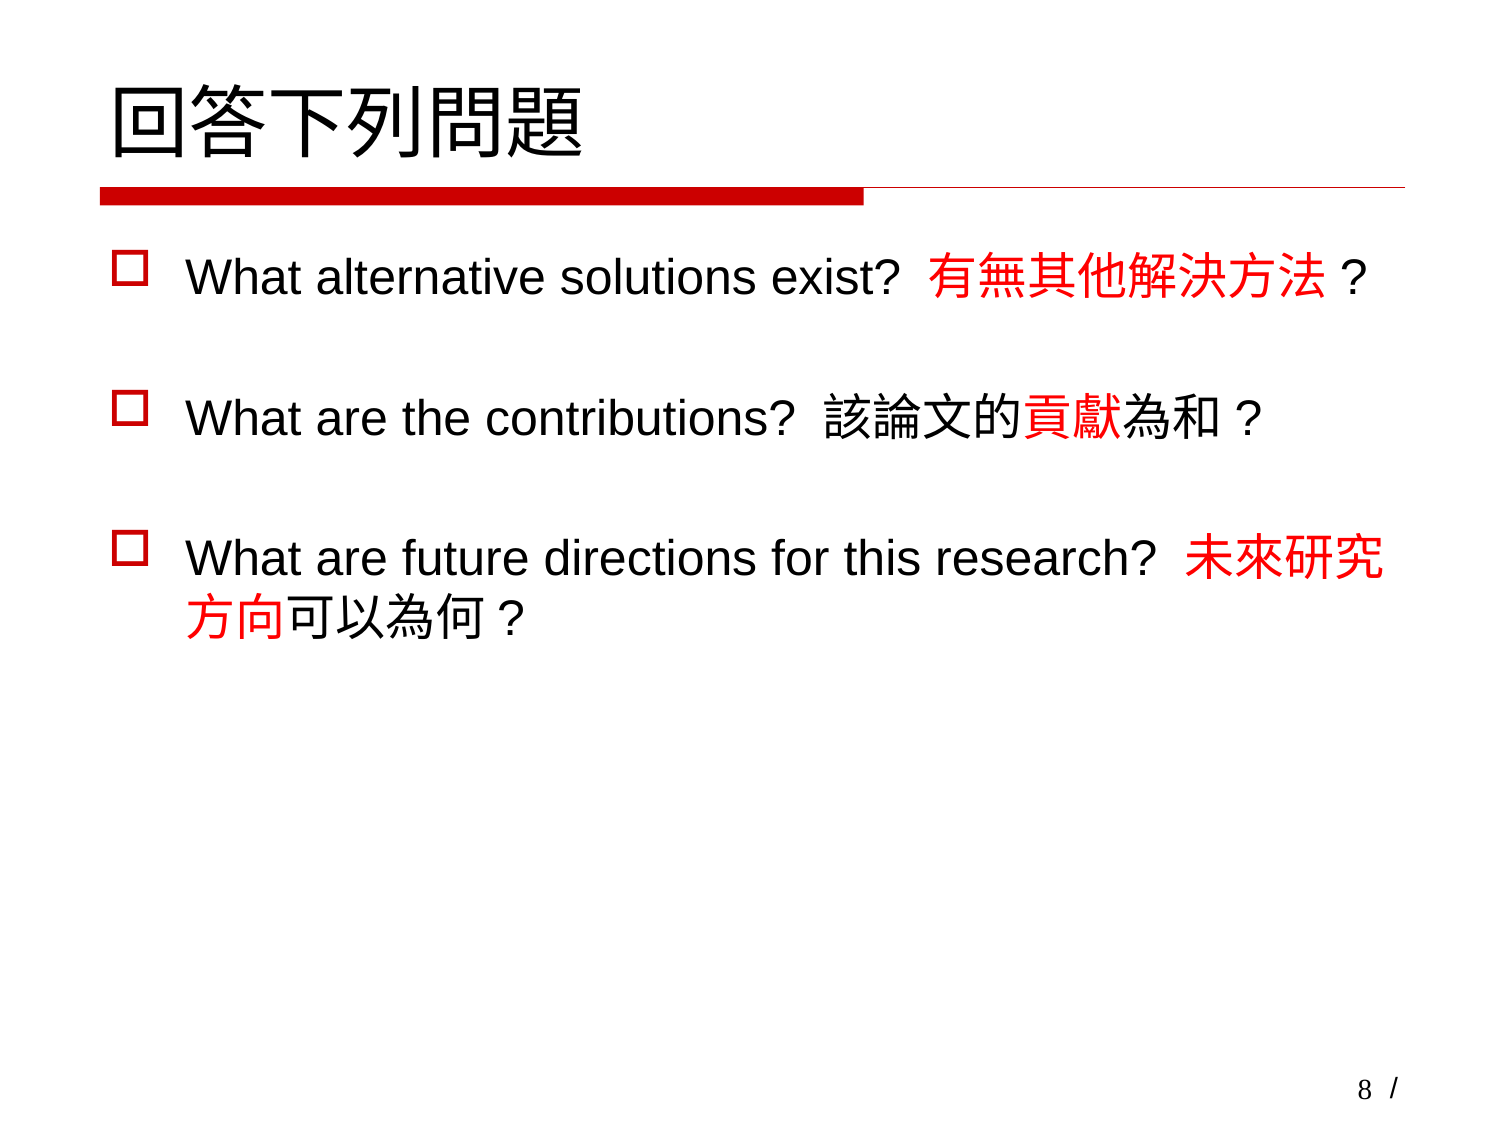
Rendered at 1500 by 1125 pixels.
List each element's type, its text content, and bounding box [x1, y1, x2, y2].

list What alternative solutions exist? 有無其他解決方法? What are the contributions? 該論文的貢獻為和? What are future directions for this research? 未來研究方向可以為何? [92, 237, 1406, 1025]
title 回答下列問題 [94, 50, 1407, 175]
slide_number 8 [1062, 1062, 1388, 1103]
